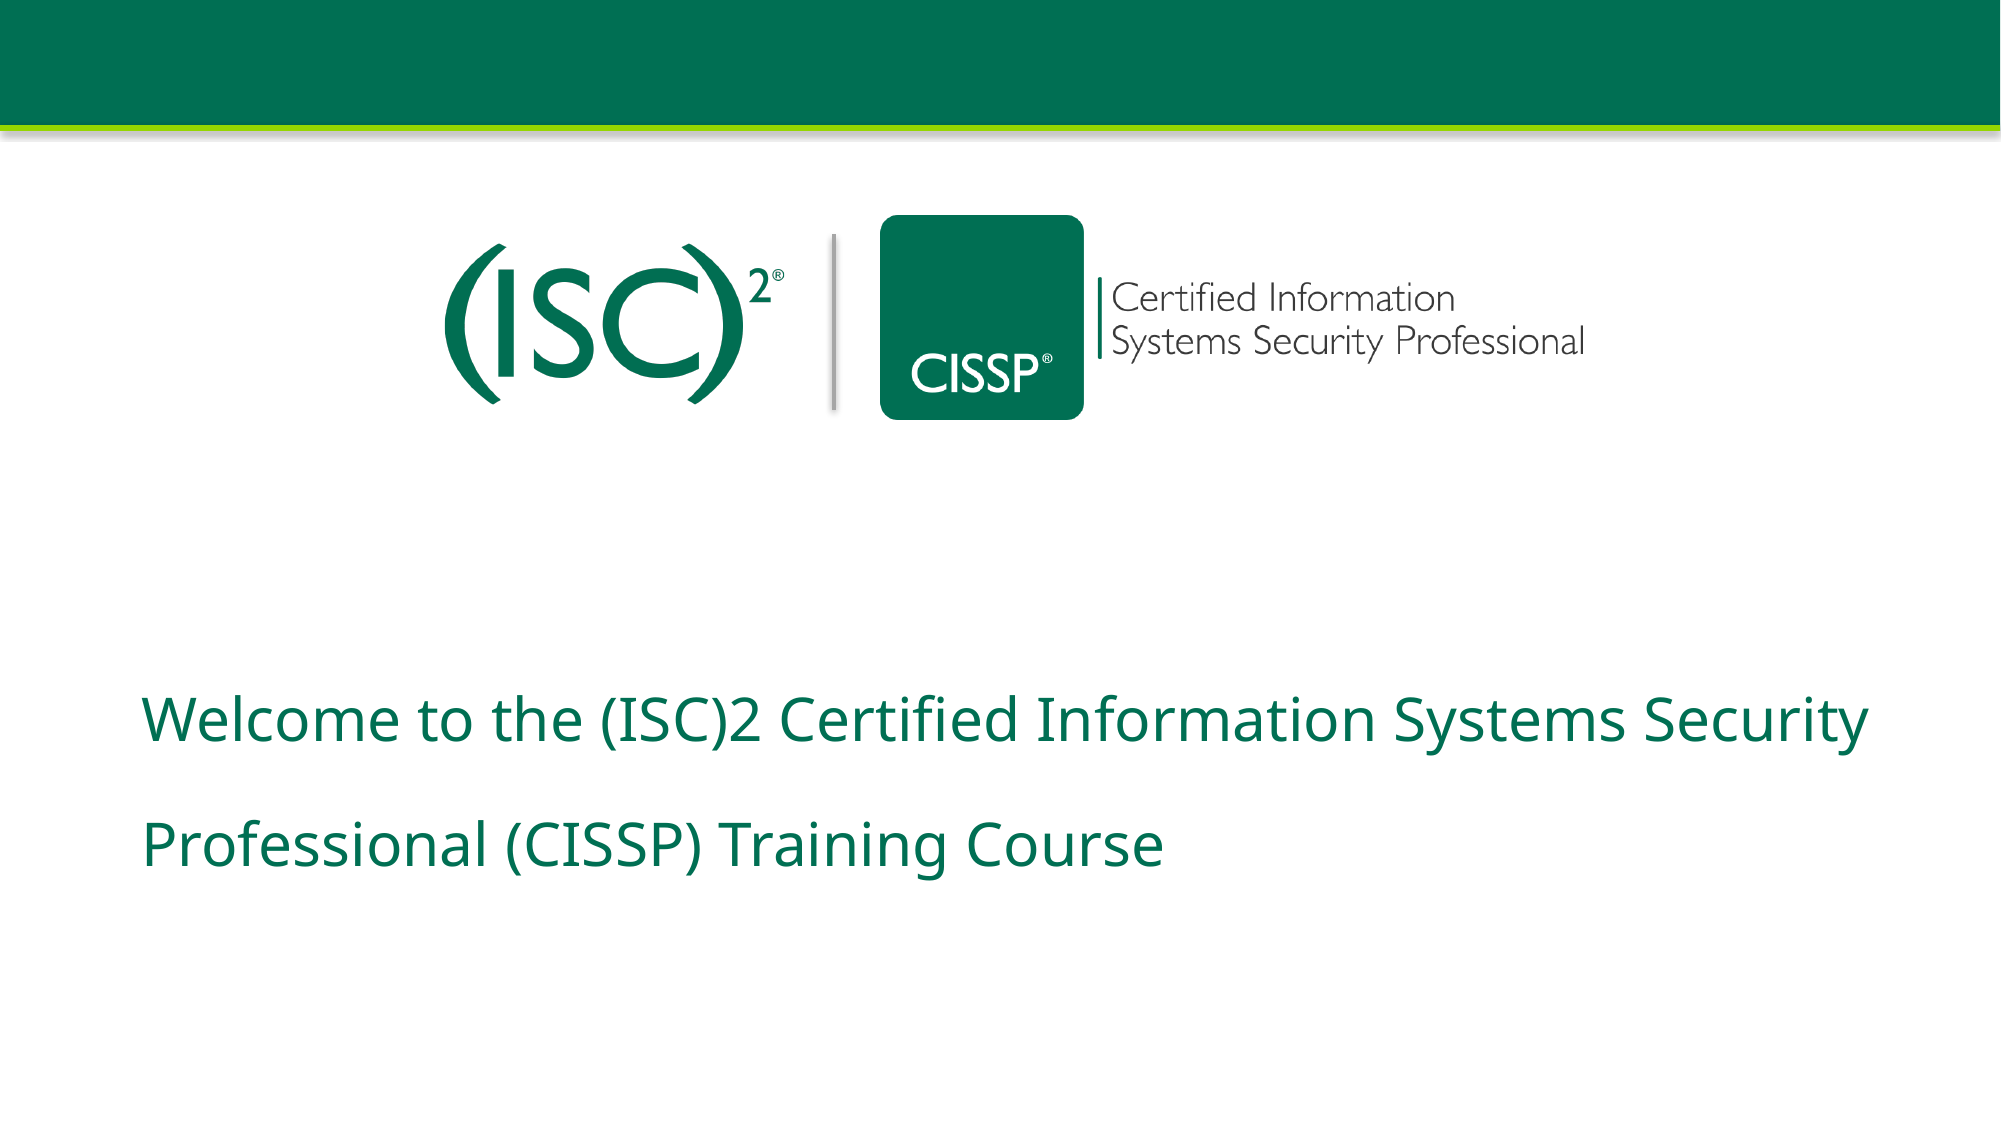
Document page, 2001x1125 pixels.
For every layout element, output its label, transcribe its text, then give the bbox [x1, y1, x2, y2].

picture [439, 236, 790, 412]
picture [864, 203, 1599, 431]
list Welcome to the (ISC)2 Certified Information Systems Security Professional (CISSP) Training Course [119, 547, 2000, 930]
